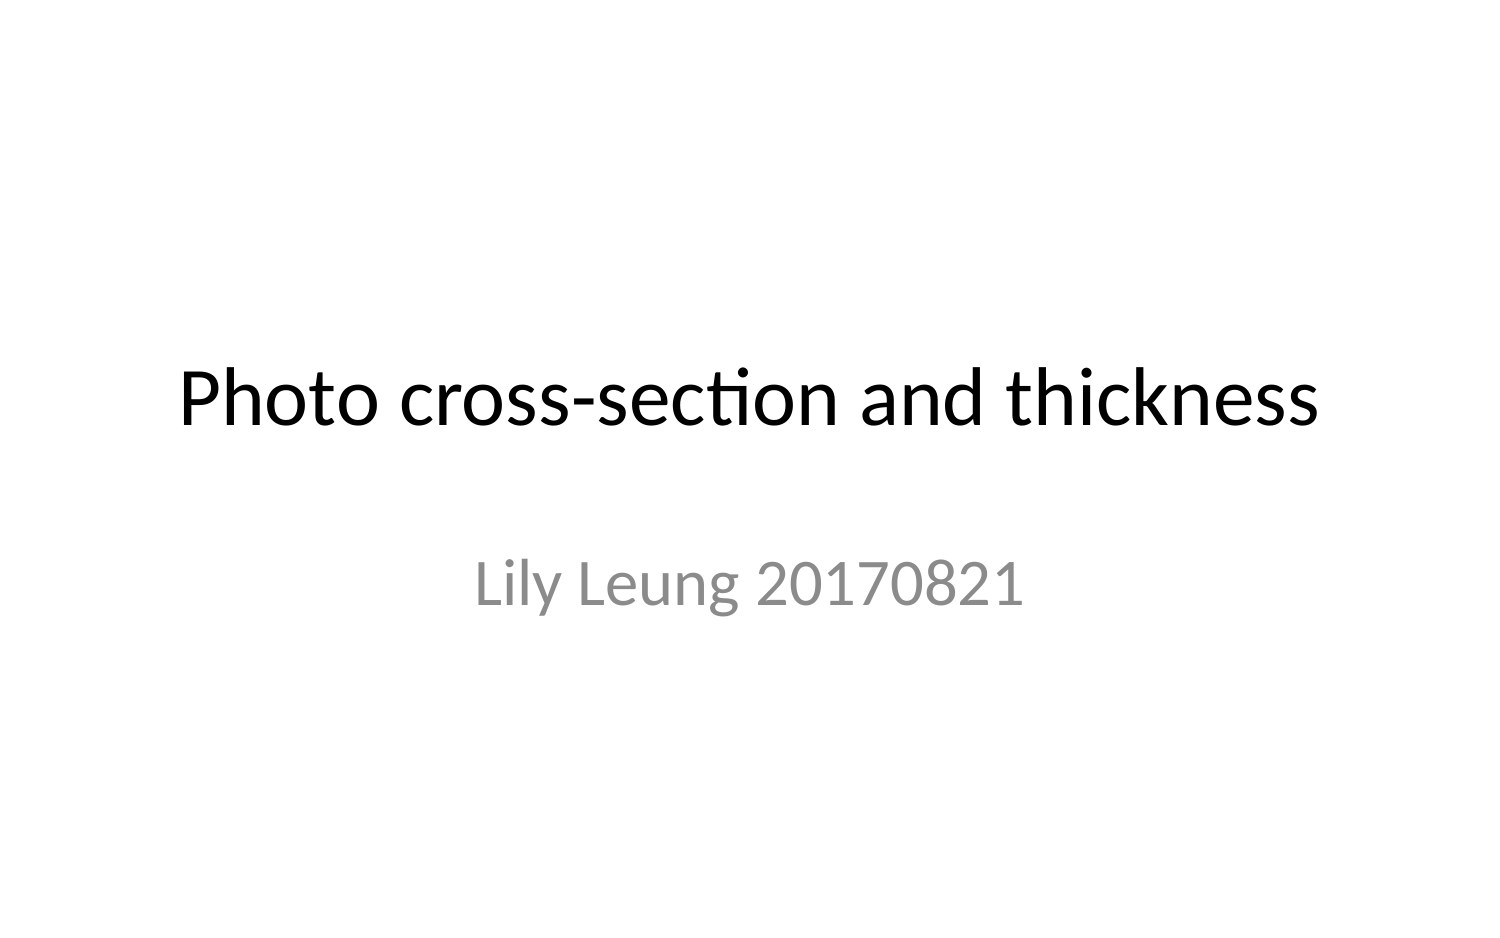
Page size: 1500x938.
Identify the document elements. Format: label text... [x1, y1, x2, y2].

title Photo cross-section and thickness [112, 291, 1388, 493]
subtitle Lily Leung 20170821 [225, 531, 1275, 771]
